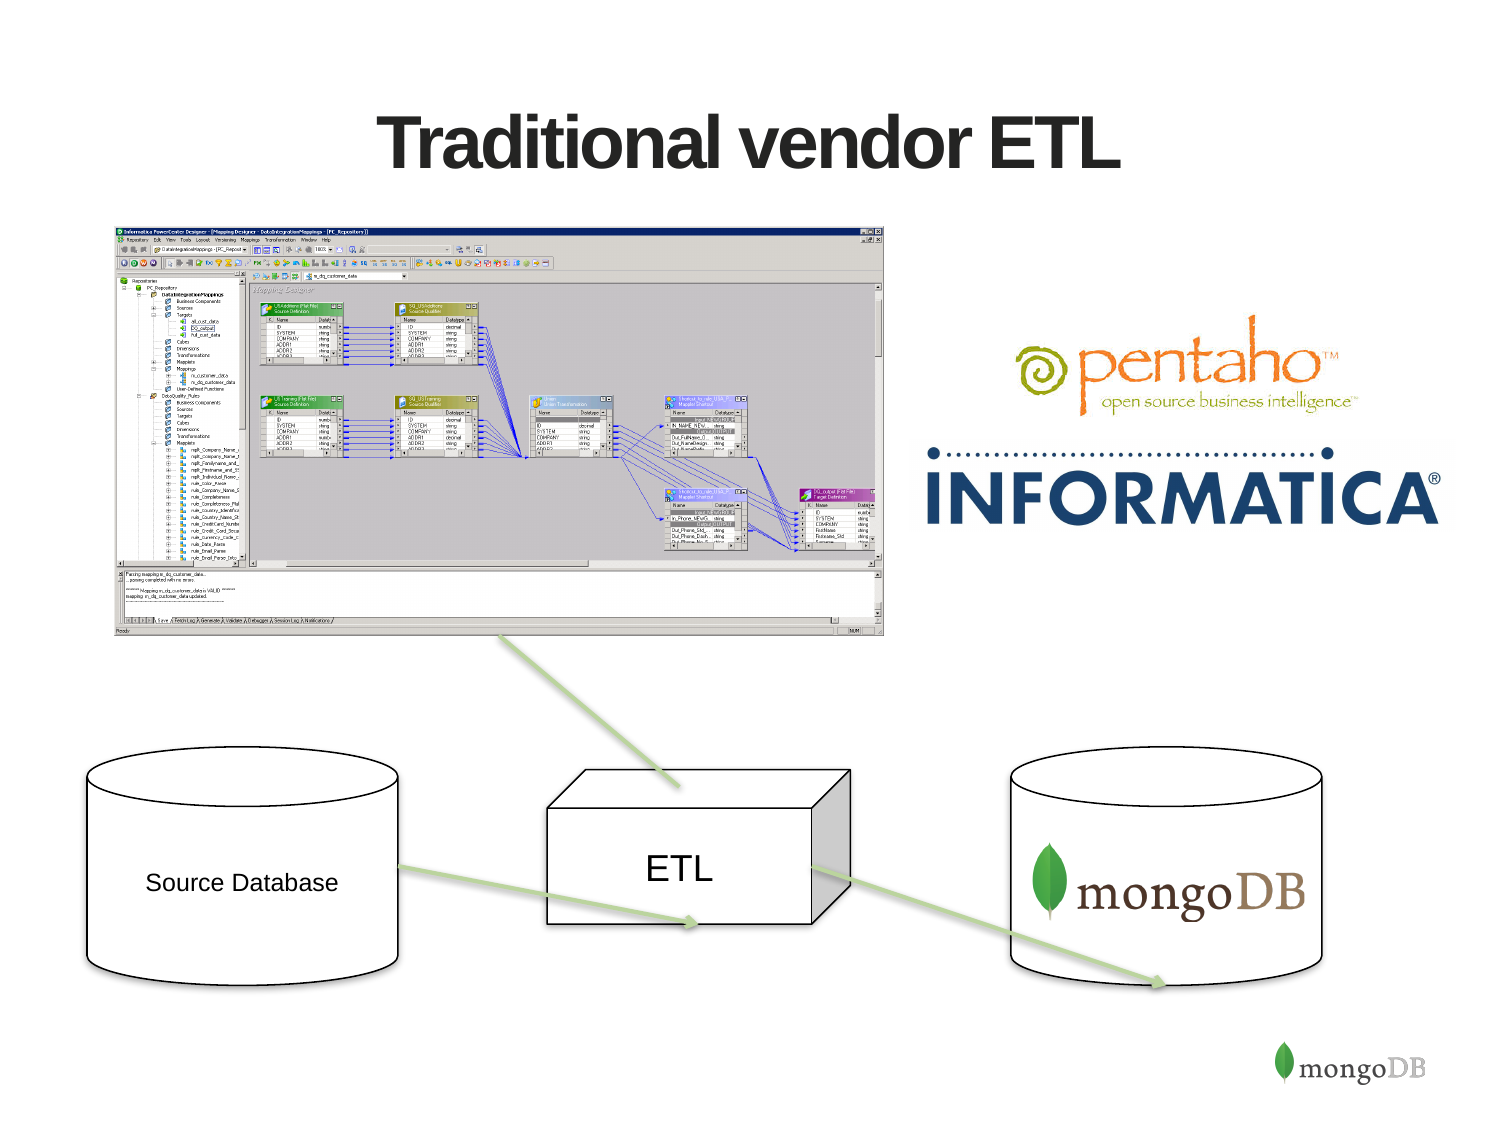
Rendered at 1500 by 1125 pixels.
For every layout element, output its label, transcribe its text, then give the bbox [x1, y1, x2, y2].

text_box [498, 635, 680, 788]
text_box ETL [546, 768, 852, 925]
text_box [1010, 746, 1323, 986]
picture [1010, 312, 1363, 418]
title Traditional vendor ETL [75, 45, 1425, 233]
picture [114, 225, 884, 636]
text_box POJOs [551, 771, 846, 807]
picture [909, 438, 1456, 533]
text_box Source Database [86, 746, 399, 987]
